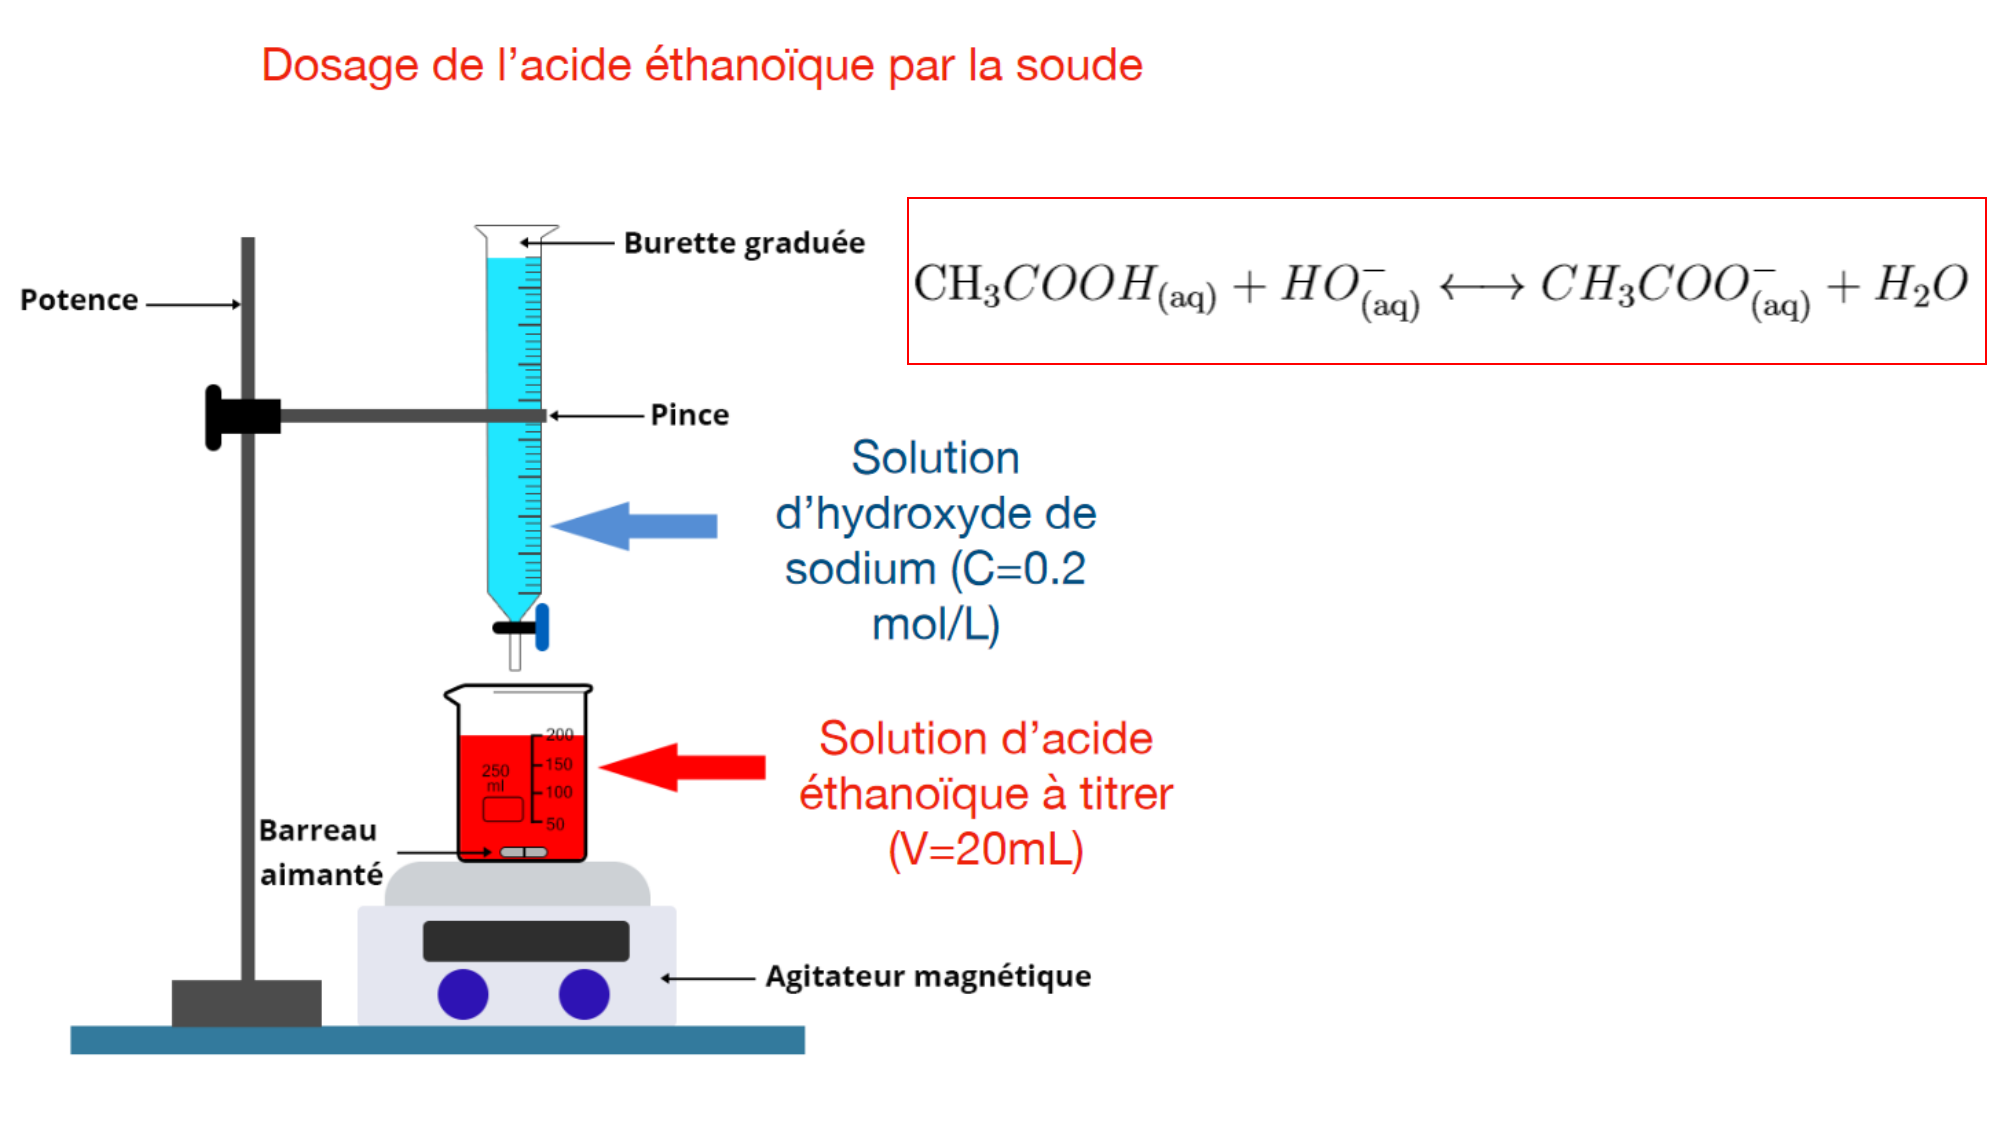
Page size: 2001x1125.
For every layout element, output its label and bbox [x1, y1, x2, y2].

picture [0, 31, 1986, 1093]
text_box [1337, 197, 1987, 365]
